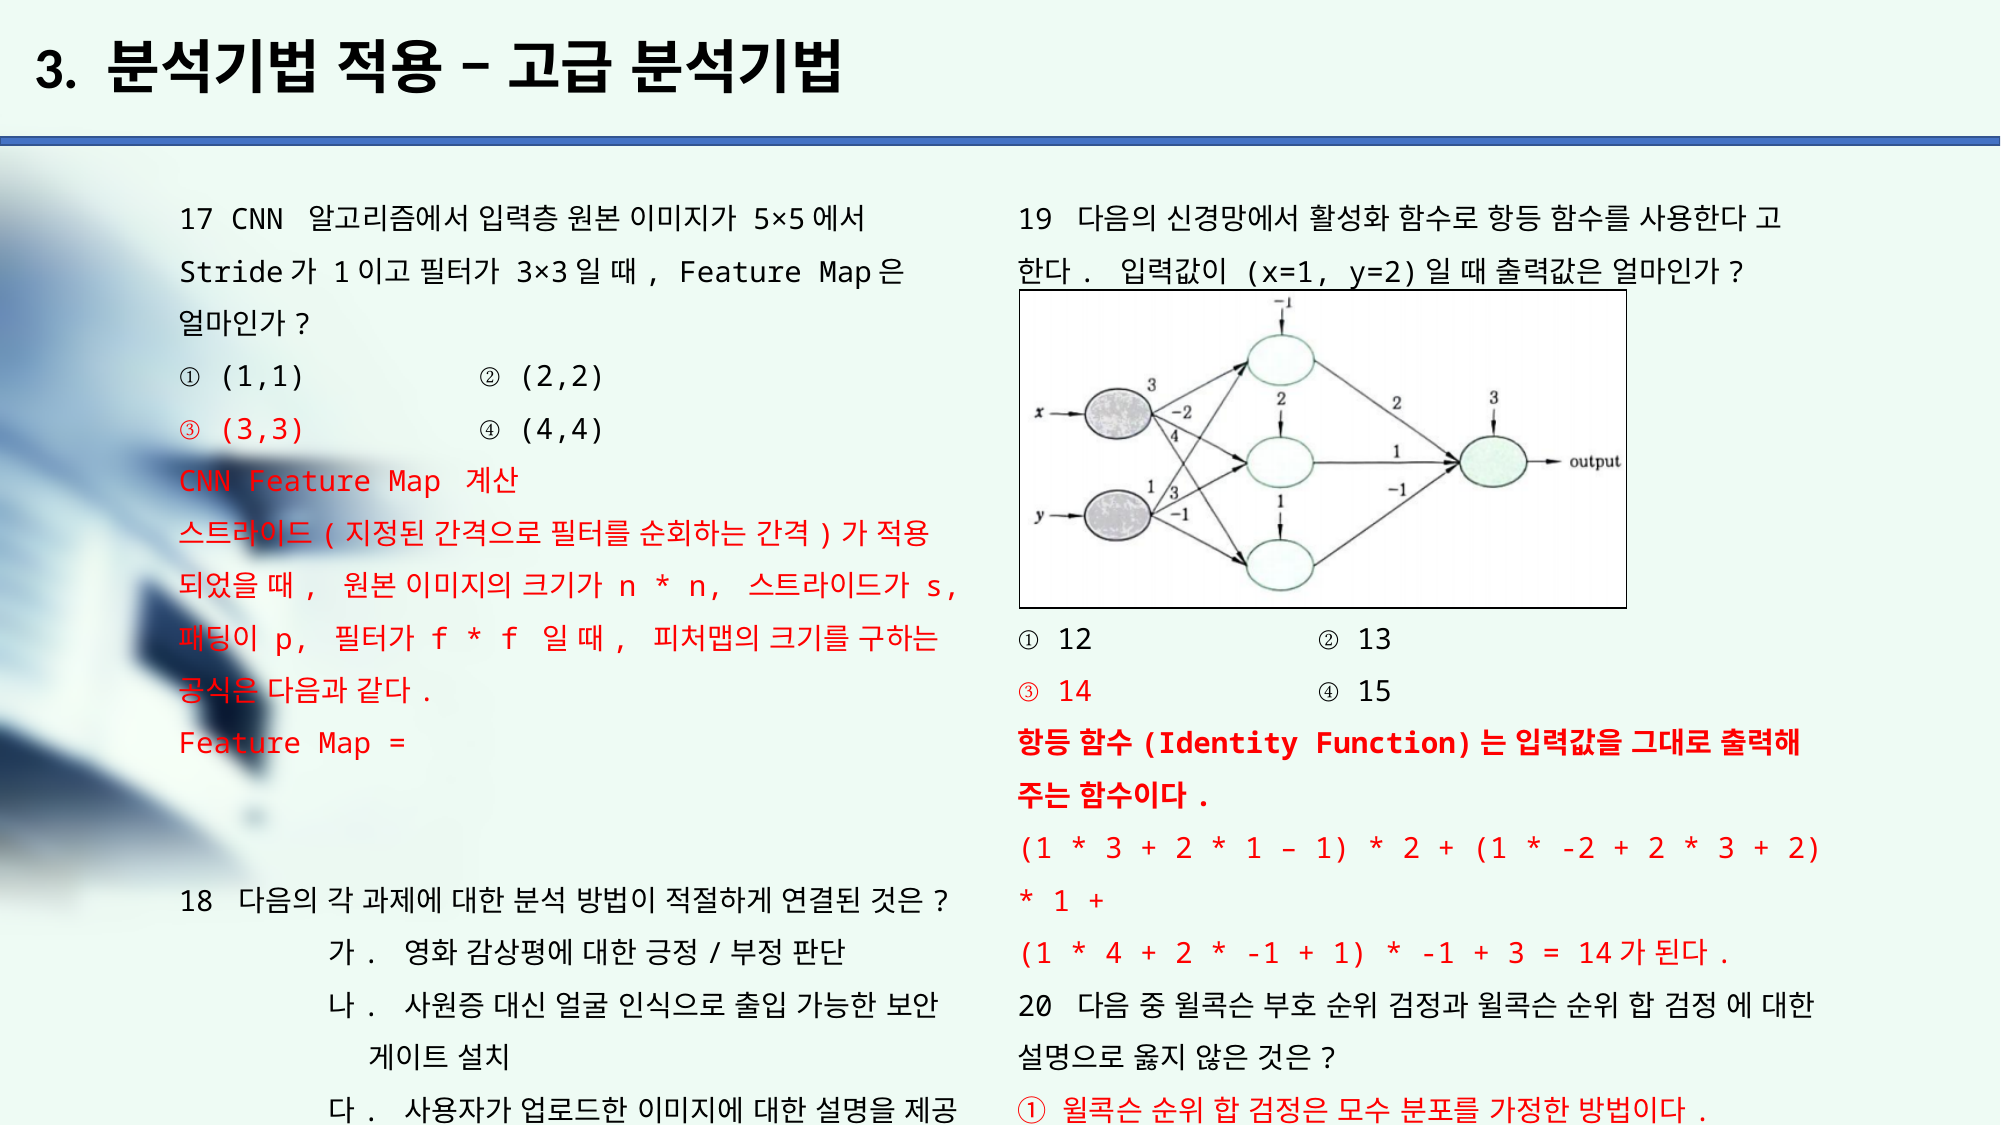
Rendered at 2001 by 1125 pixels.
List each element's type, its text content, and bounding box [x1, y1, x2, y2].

picture [1020, 290, 1626, 608]
picture [0, 146, 2000, 1125]
picture [0, 0, 2000, 136]
title 3. 분석기법 적용 – 고급 분석기법 [19, 14, 1745, 126]
text_box 19 다음의 신경망에서 활성화 함수로 항등 함수를 사용한다 고 한다. 입력값이 (x=1, y=2)일 때 출력값은 얼마인가? ① 12 ② 13 ③ 14 ④ 15 항등 함수(Identity Function)는 입력값을 그대로 출력해 주는 함수이다. (1 * 3 + 2 * 1 – 1) * 2 + (1 * -2 + 2 * 3 + 2) * 1 + (1 * 4 + 2 * -1 + 1) * -1 + 3 = 14가 된다. 20 다음 중 윌콕슨 부호 순위 검정과 윌콕슨 순위 합 검정 에 대한 설명으로 옳지 않은 것은? ① 윌콕슨 순위 합 검정은 모수 분포를 가정한 방법이다. ② 윌콕슨 부호 순위 검정은 단일 표본 검정 기법이다. ③ 윌콕슨 순위 합 검정은 이변수 검정 기법이다. ④ 윌콕슨 순위 합 검정은 자료의 분포에 대한 대칭성 가정이 필요하다. 윌콕슨 부호 순위 검정, 윌콕슨 순위 합 검정은 비모수 분석 방법이다. 윌콕슨-부호 순위 검정 ● 중앙값과의 차이를 부호뿐만 아니라 상대적인 크기도 고려하여 검정하는 방법이다. ● 분포의 연속성, 독립성, 대칭성을 가정한다. ● 윌콕슨 부호 순위 검정은 단일 표본 검정 기법이다. ● 윌콕슨 순위 합 검정은 이변수 검정 기법이다. [1002, 175, 1839, 1125]
